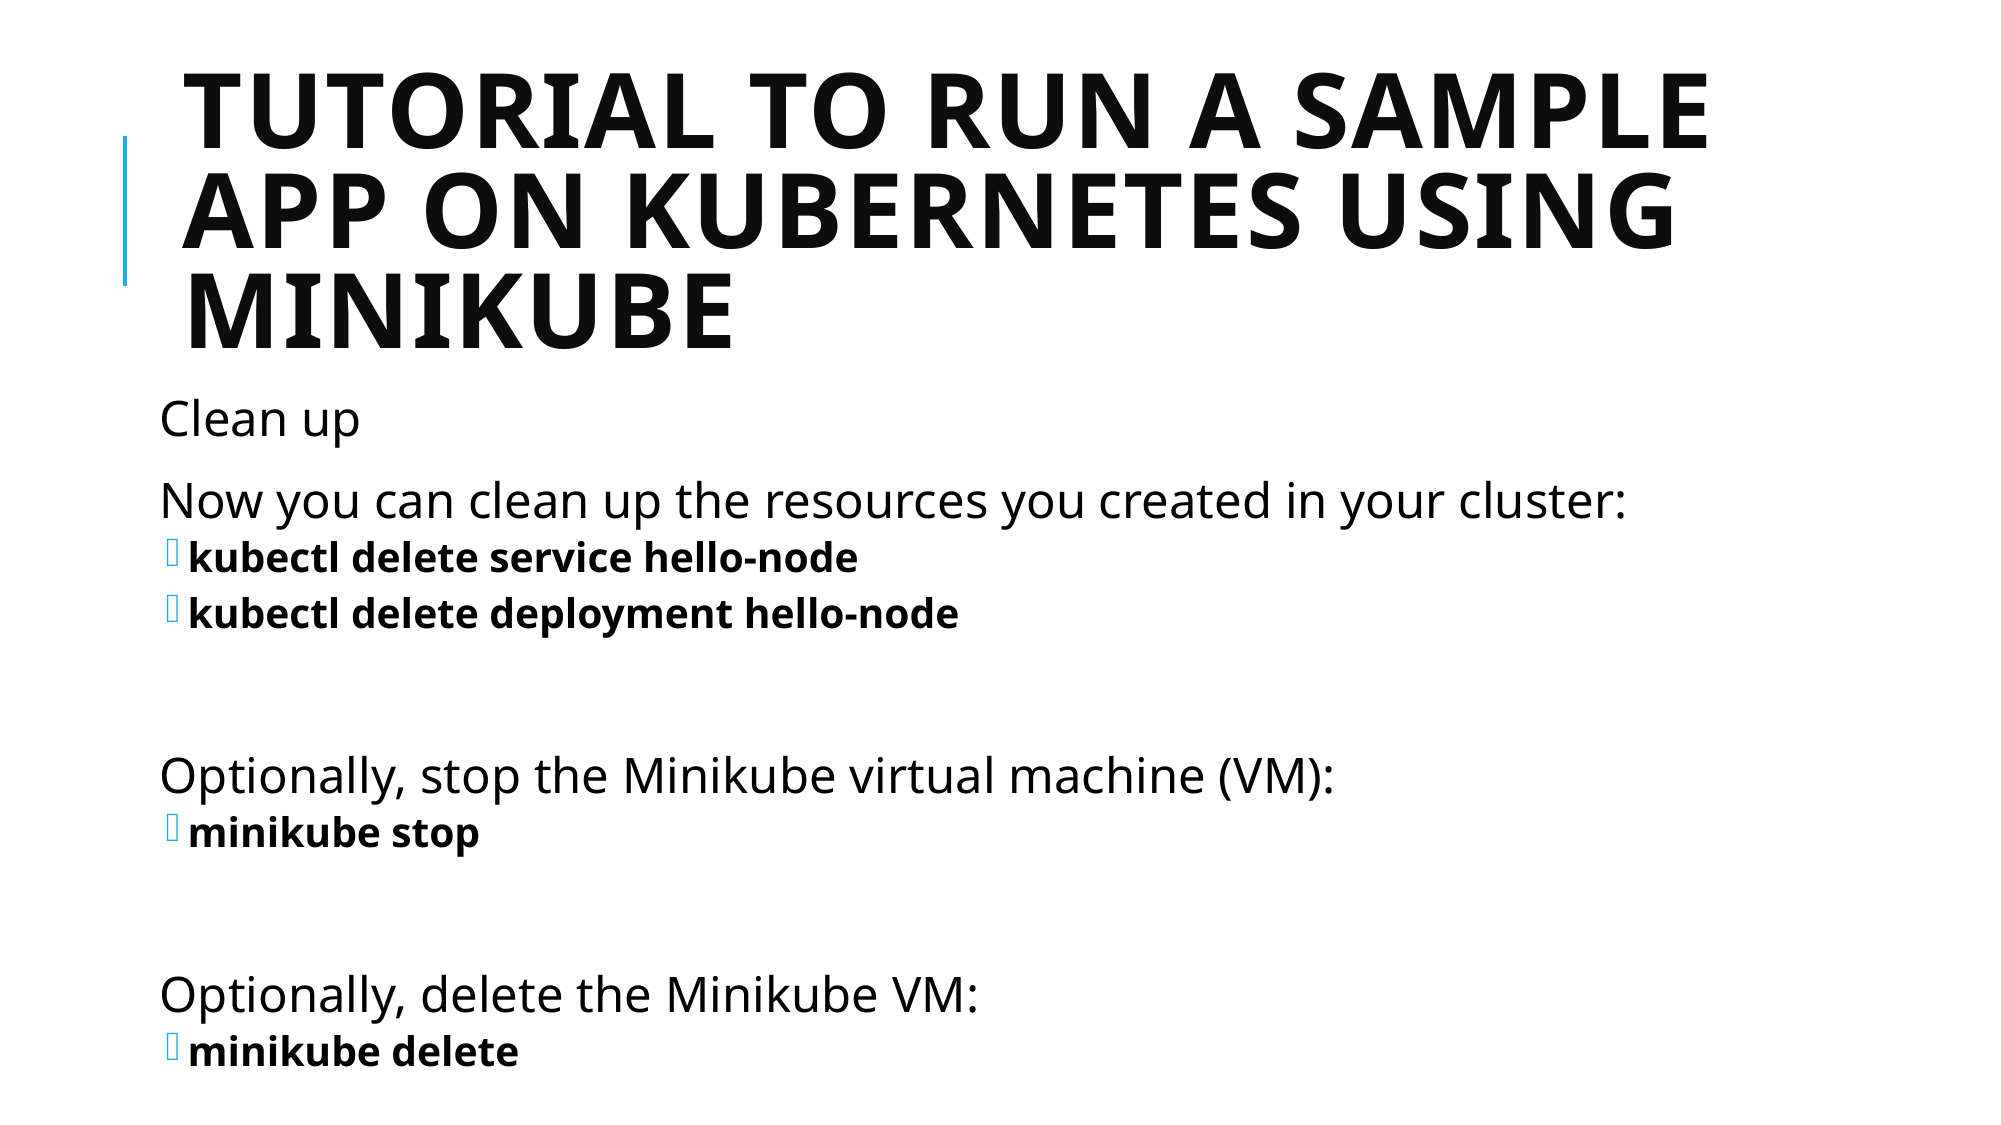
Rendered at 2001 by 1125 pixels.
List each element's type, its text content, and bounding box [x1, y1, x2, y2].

title Tutorial to run a sample app on Kubernetes using Minikube [168, 96, 1763, 299]
list Clean up Now you can clean up the resources you created in your cluster: kubectl delete service hello-node kubectl delete deployment hello-node Optionally, stop the Minikube virtual machine (VM): minikube stop Optionally, delete the Minikube VM: minikube delete [137, 299, 1828, 1091]
